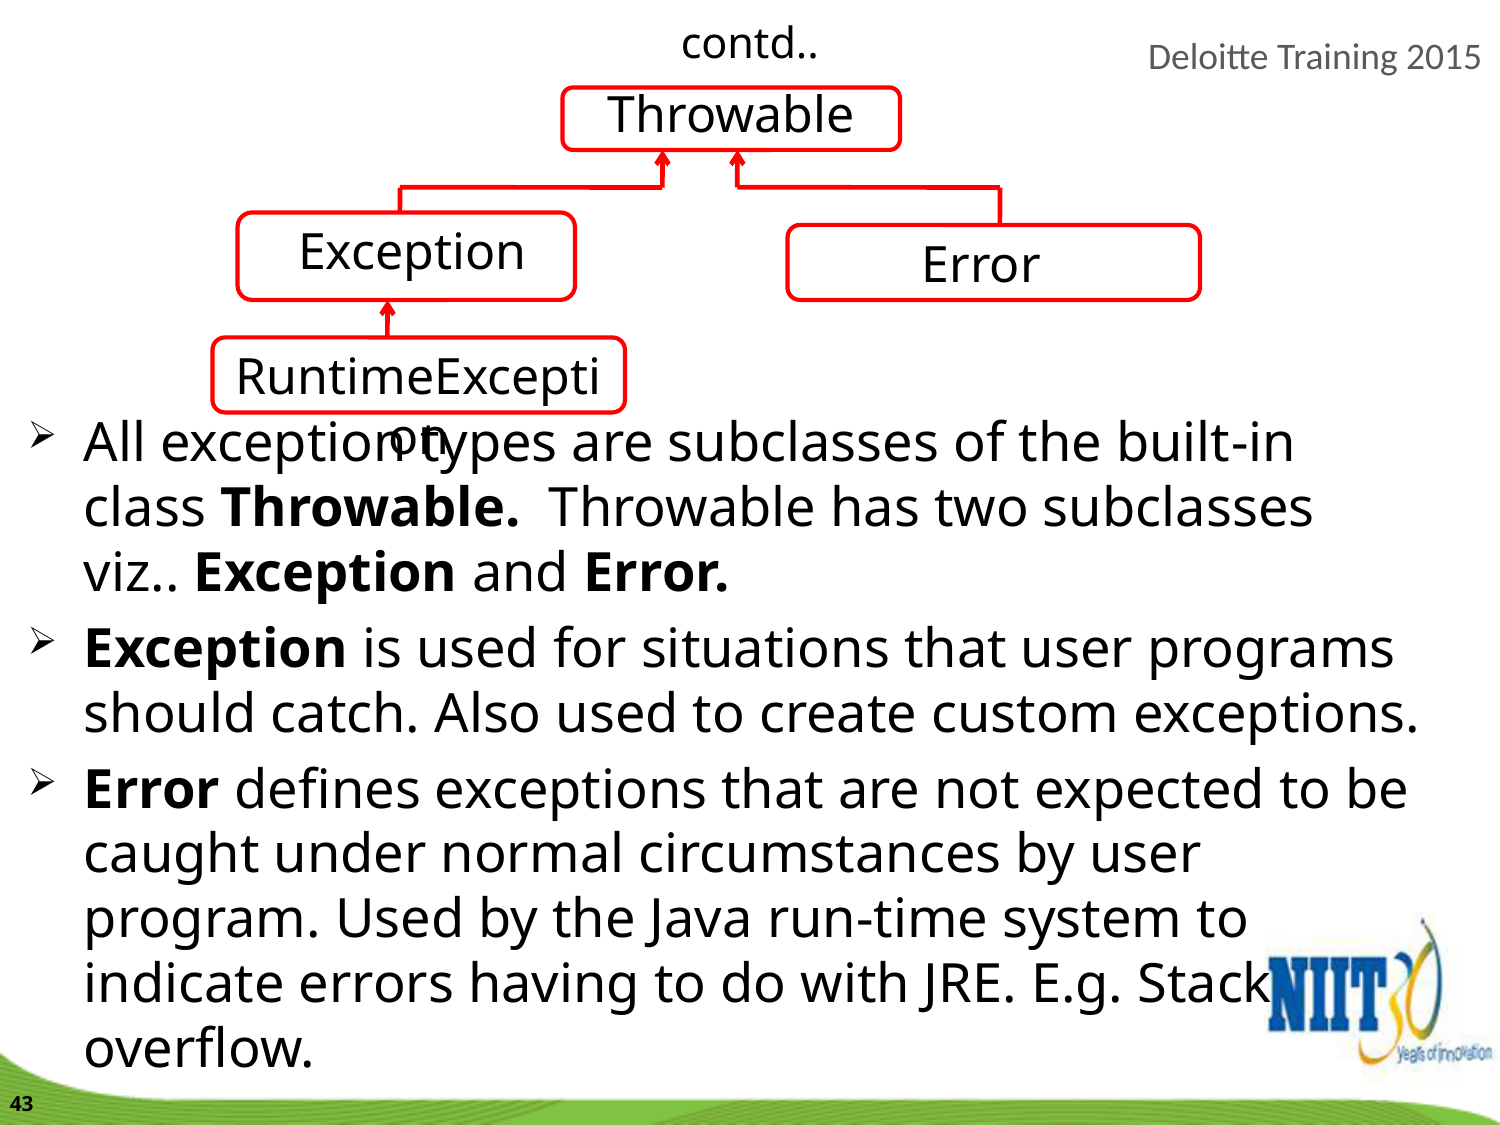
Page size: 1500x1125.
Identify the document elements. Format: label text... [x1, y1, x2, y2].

list All exception types are subclasses of the built-in class Throwable. Throwable has two subclasses viz.. Exception and Error. Exception is used for situations that user programs should catch. Also used to create custom exceptions. Error defines exceptions that are not expected to be caught under normal circumstances by user program. Used by the Java run-time system to indicate errors having to do with JRE. E.g. Stack overflow. [12, 399, 1438, 1050]
title contd.. [0, 7, 1500, 75]
text_box Error [787, 224, 1175, 300]
text_box Exception [249, 212, 575, 288]
text_box [792, 222, 1203, 303]
text_box RuntimeException [212, 337, 625, 473]
text_box Throwable [537, 74, 925, 150]
picture [0, 912, 1500, 1125]
text_box [235, 210, 578, 303]
